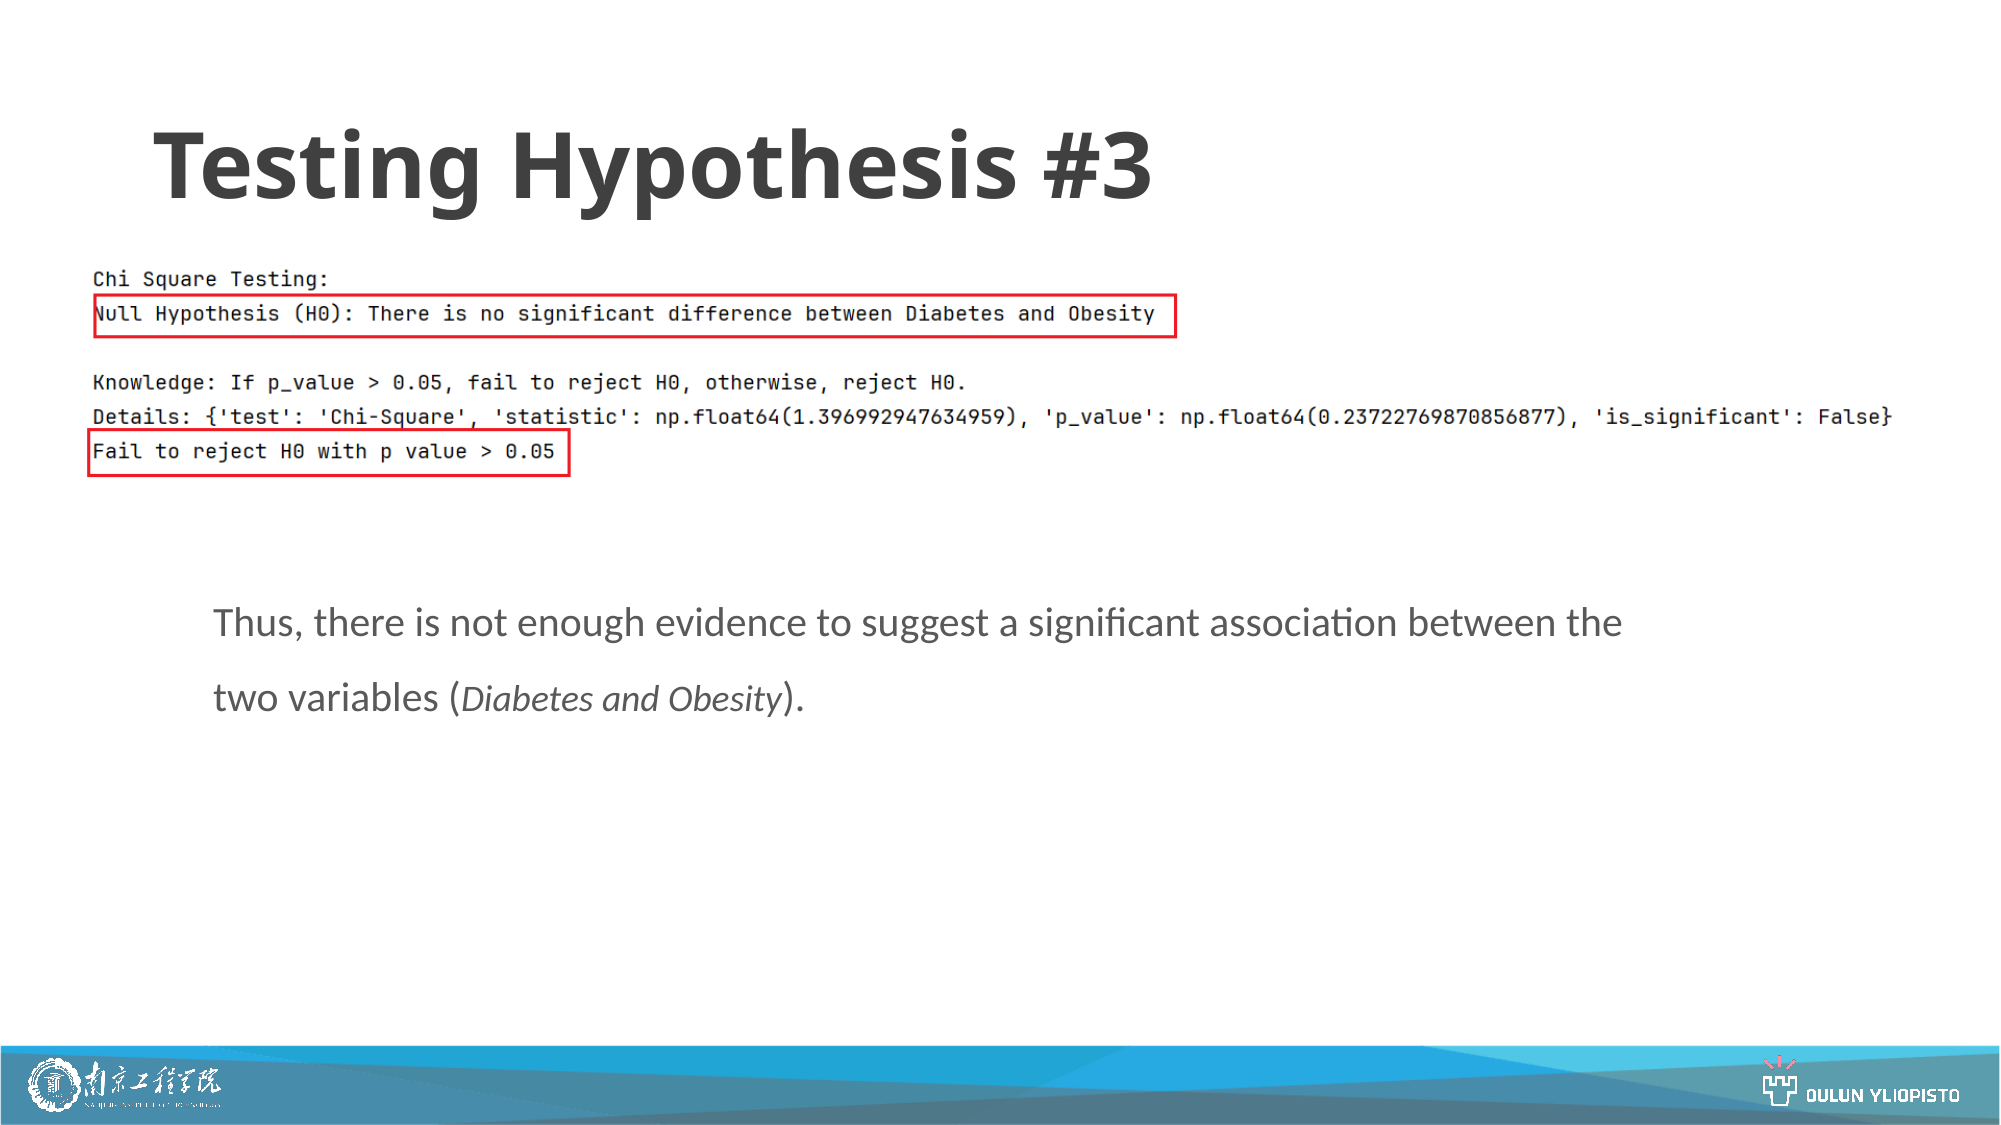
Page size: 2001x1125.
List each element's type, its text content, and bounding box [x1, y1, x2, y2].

picture [83, 257, 1967, 499]
list Thus, there is not enough evidence to suggest a significant association between the two variables (Diabetes and Obesity). [198, 562, 1683, 816]
picture [0, 1044, 2000, 1125]
title Testing Hypothesis #3 [137, 59, 1863, 257]
